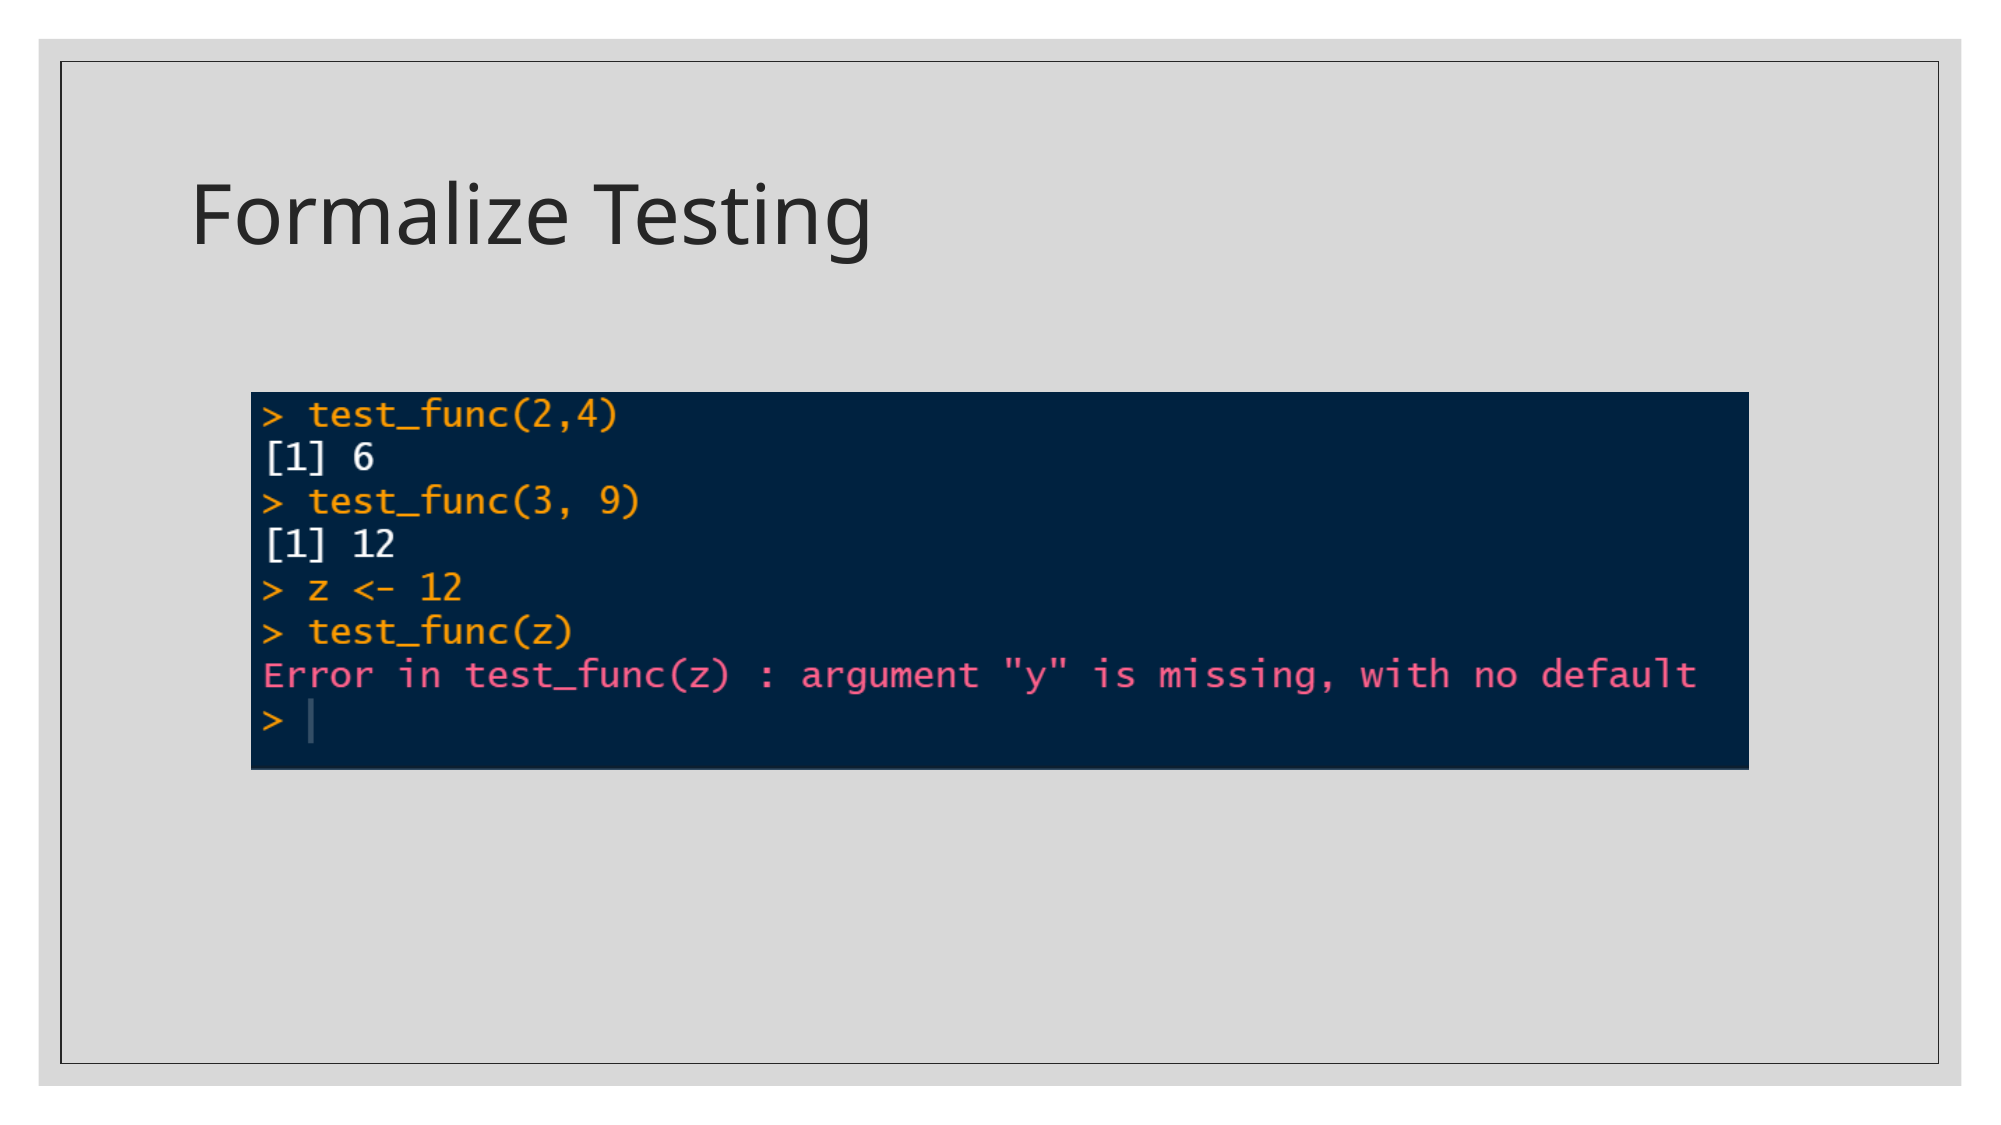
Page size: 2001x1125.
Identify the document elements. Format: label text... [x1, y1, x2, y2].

title Formalize Testing [174, 105, 1825, 331]
picture [251, 392, 1749, 770]
